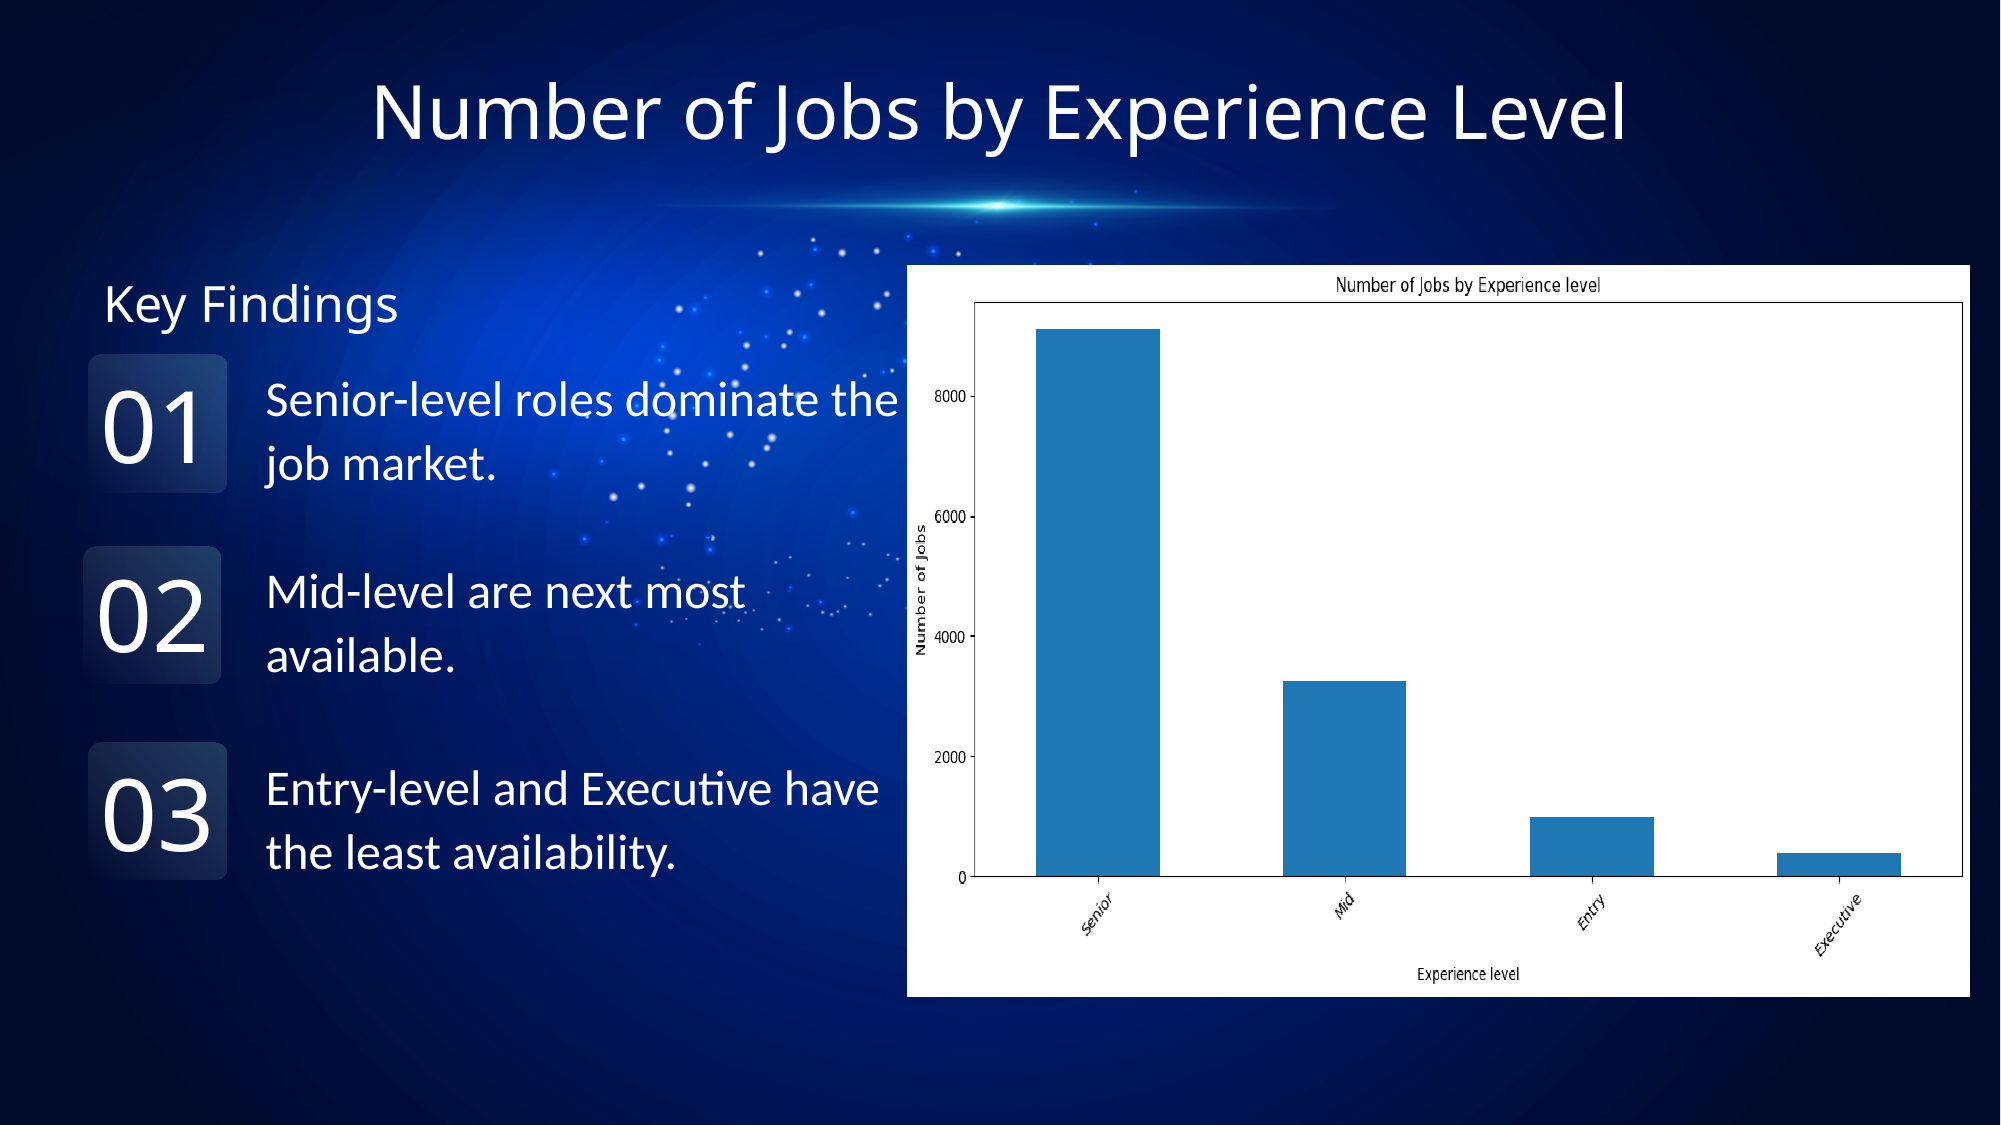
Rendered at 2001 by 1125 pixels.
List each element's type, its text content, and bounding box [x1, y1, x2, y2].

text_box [76, 742, 238, 881]
text_box Mid-level are next most available. [250, 546, 902, 690]
text_box 73% [1680, 254, 1815, 263]
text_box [76, 354, 238, 493]
text_box Key Findings [88, 265, 426, 341]
text_box Entry-level and Executive have the least availability. [250, 743, 902, 888]
picture [0, 0, 2001, 1125]
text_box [245, 56, 1755, 244]
text_box Senior-level roles dominate the job market. [250, 354, 902, 499]
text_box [71, 545, 233, 685]
